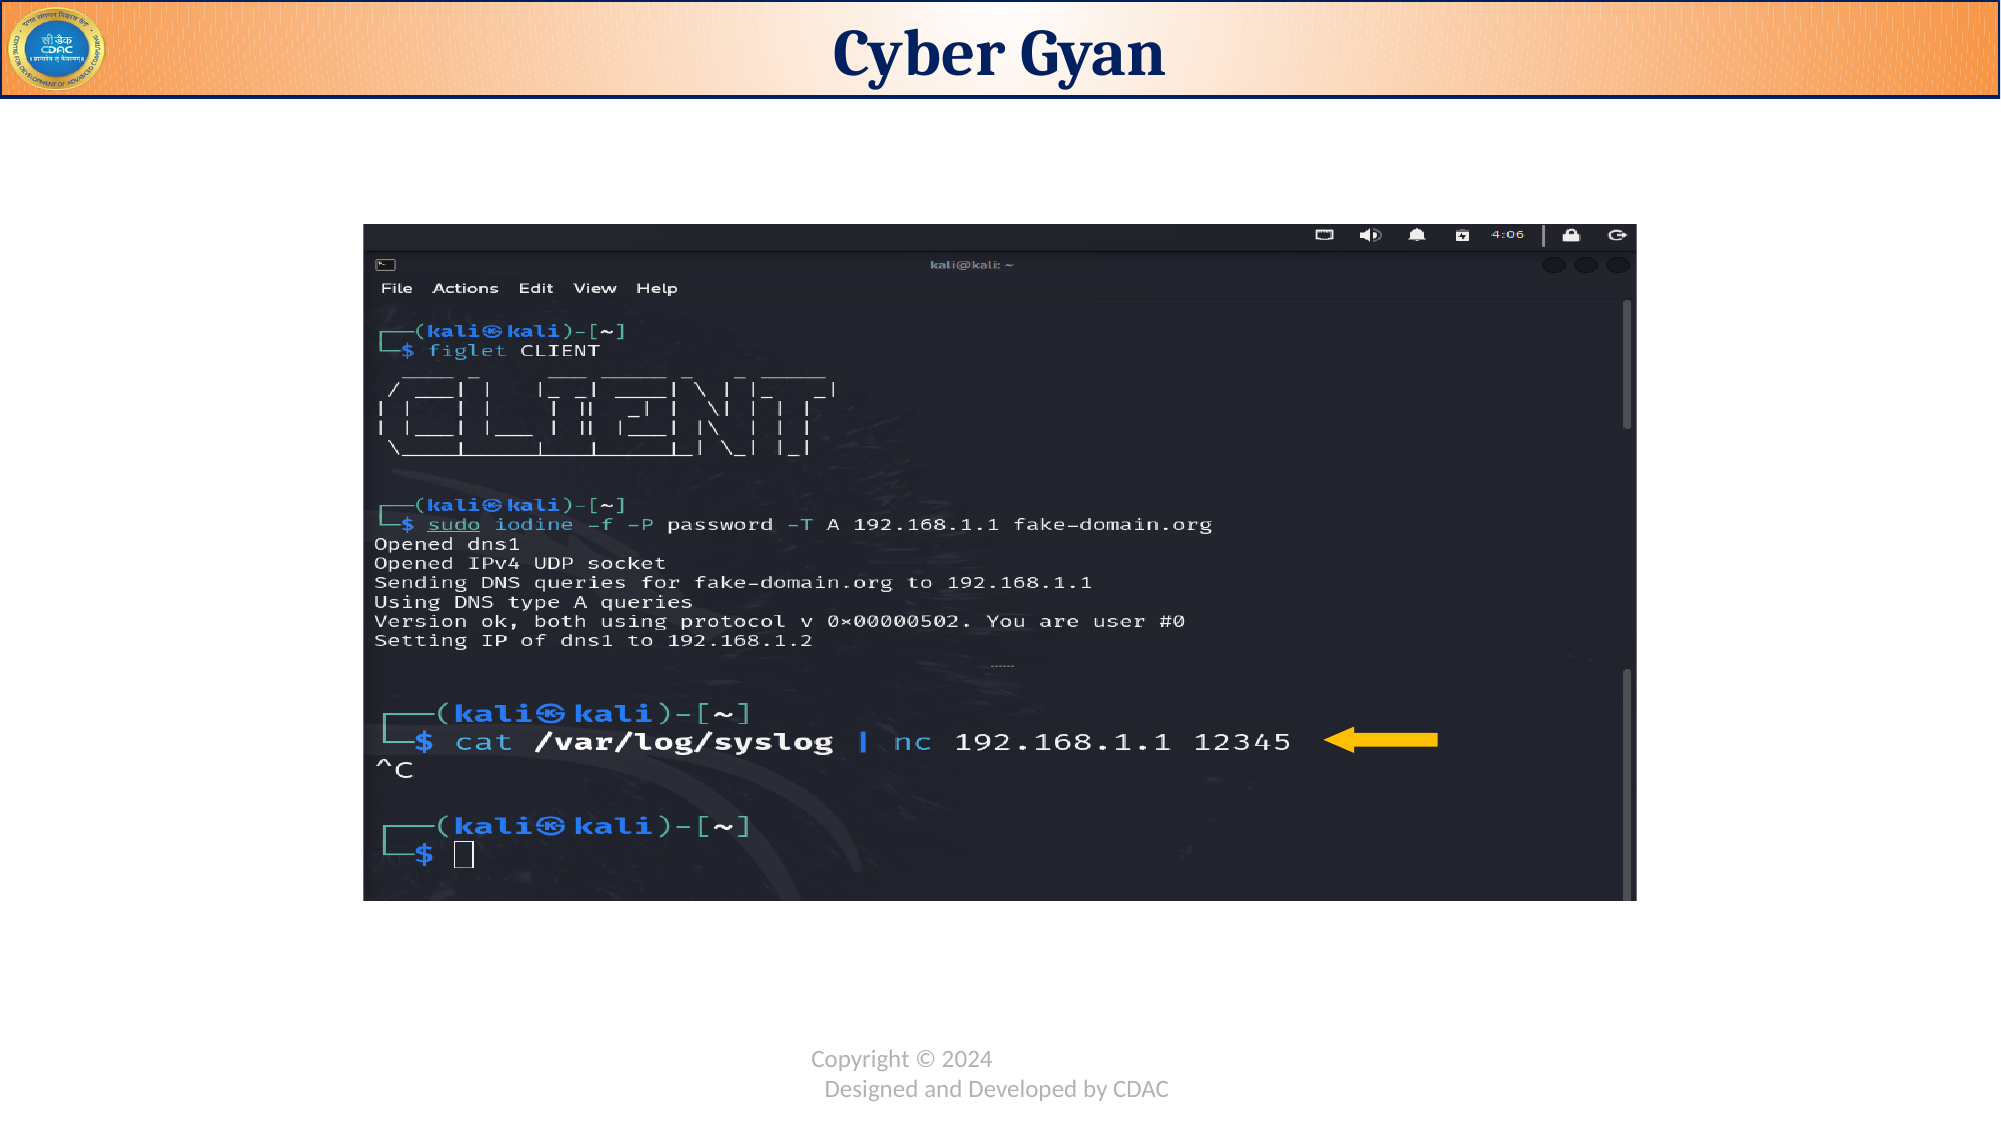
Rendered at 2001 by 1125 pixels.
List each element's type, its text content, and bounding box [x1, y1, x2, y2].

picture [363, 224, 1637, 901]
footer Copyright © 2024 Designed and Developed by CDAC [683, 1042, 1317, 1103]
picture [5, 6, 106, 91]
